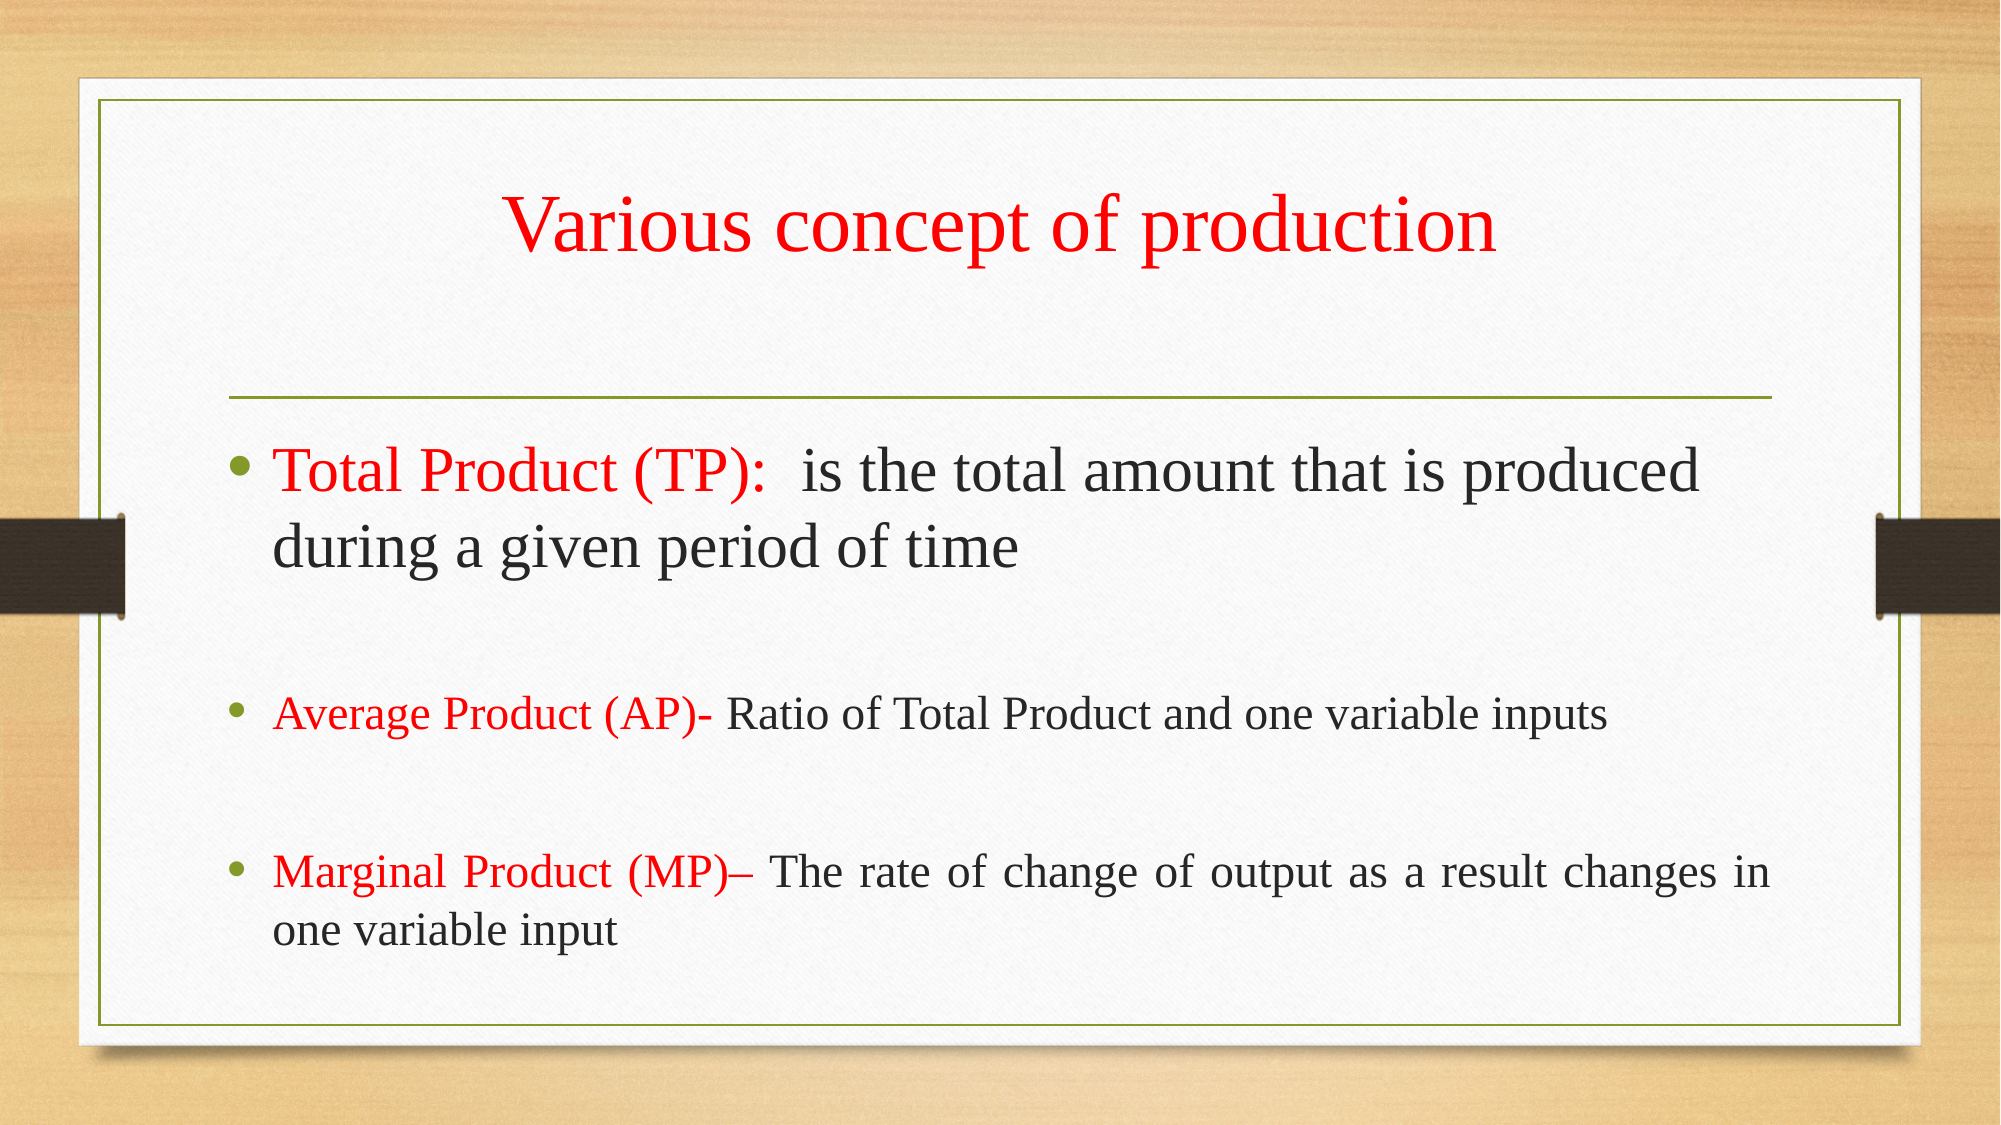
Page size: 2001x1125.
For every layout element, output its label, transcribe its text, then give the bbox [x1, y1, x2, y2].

list Total Product (TP): is the total amount that is produced during a given period of time Average Product (AP)- Ratio of Total Product and one variable inputs Marginal Product (MP)– The rate of change of output as a result changes in one variable input [212, 419, 1788, 964]
title Various concept of production [212, 161, 1788, 375]
picture [0, 0, 2001, 1125]
